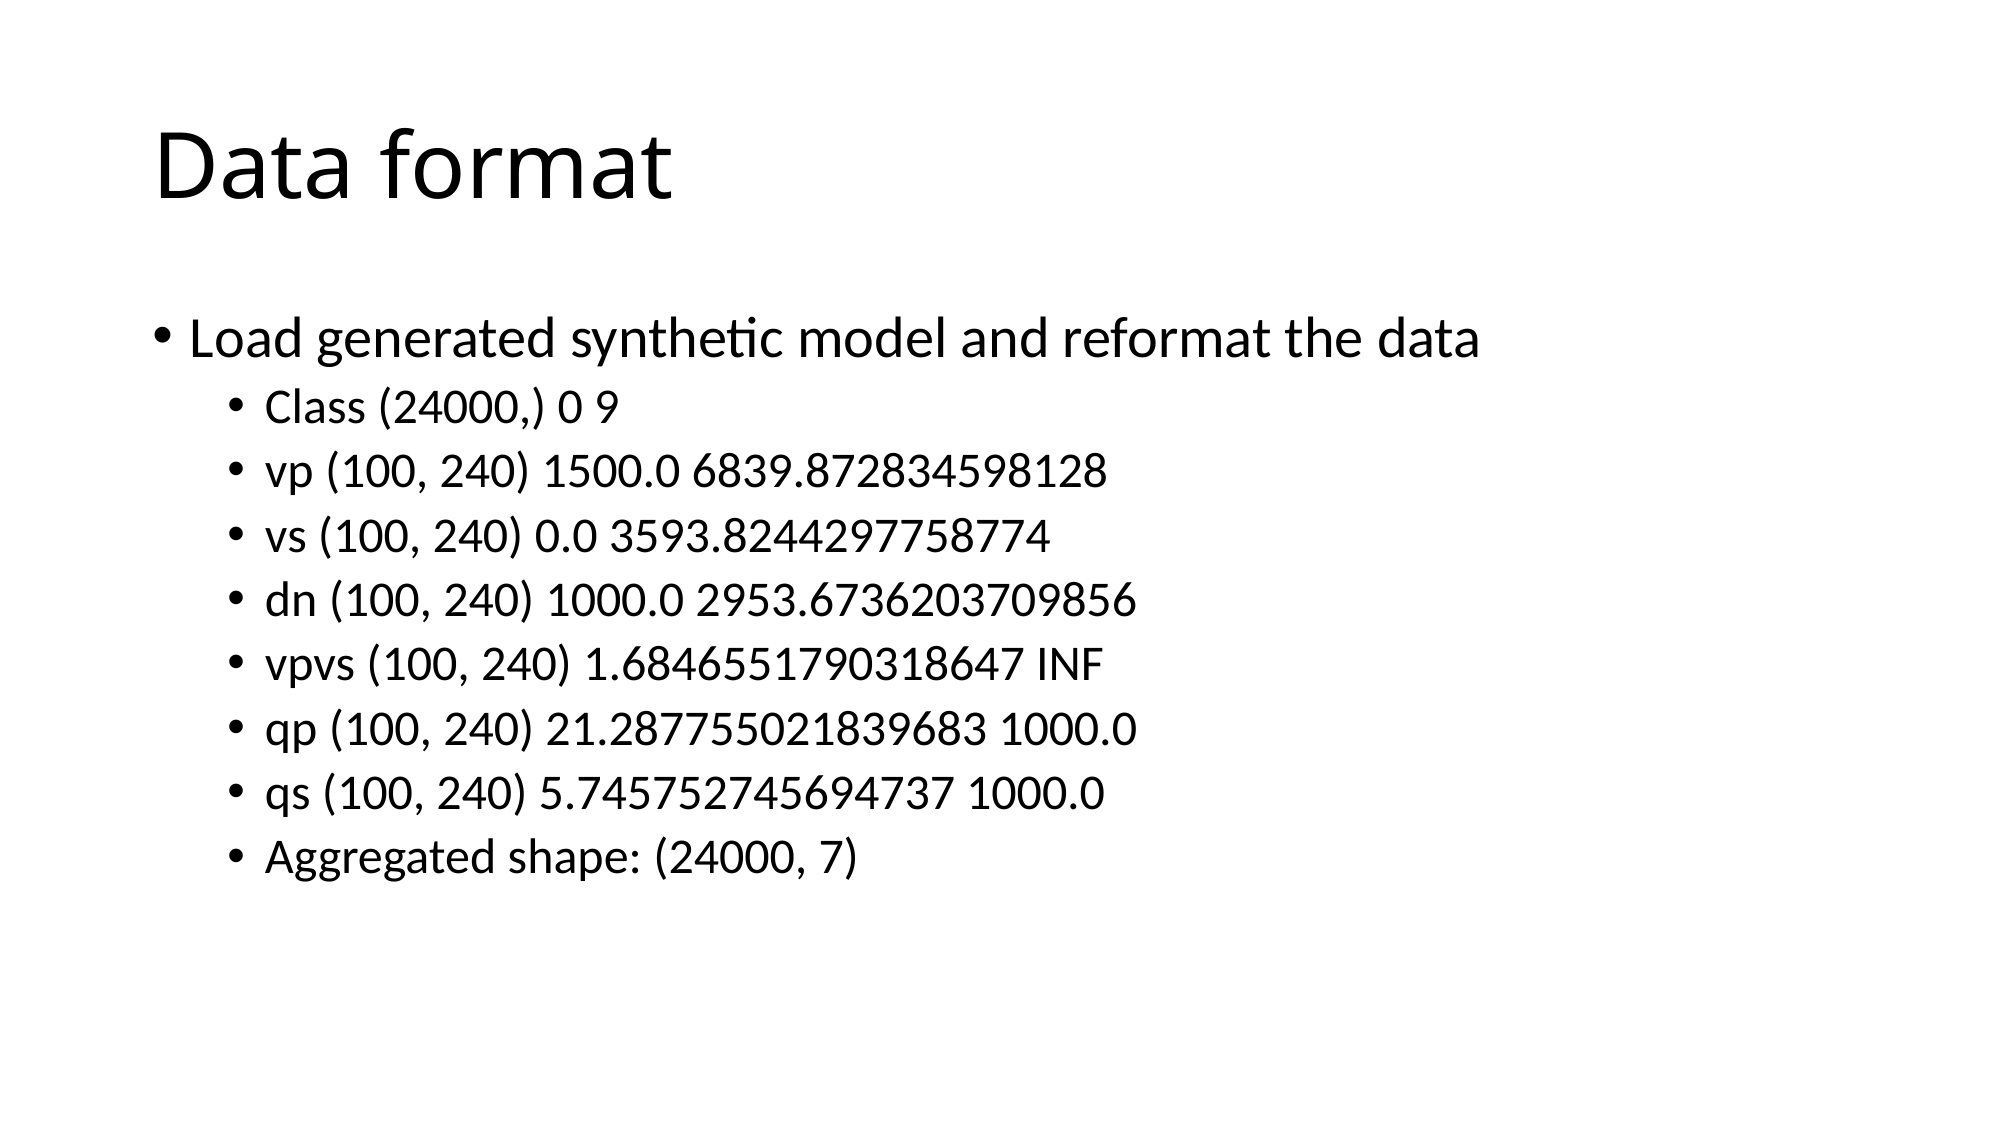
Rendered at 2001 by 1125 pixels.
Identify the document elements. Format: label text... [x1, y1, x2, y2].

list Load generated synthetic model and reformat the data Class (24000,) 0 9 vp (100, 240) 1500.0 6839.872834598128 vs (100, 240) 0.0 3593.8244297758774 dn (100, 240) 1000.0 2953.6736203709856 vpvs (100, 240) 1.6846551790318647 INF qp (100, 240) 21.287755021839683 1000.0 qs (100, 240) 5.745752745694737 1000.0 Aggregated shape: (24000, 7) [137, 299, 1863, 1014]
title Data format [137, 59, 1863, 278]
